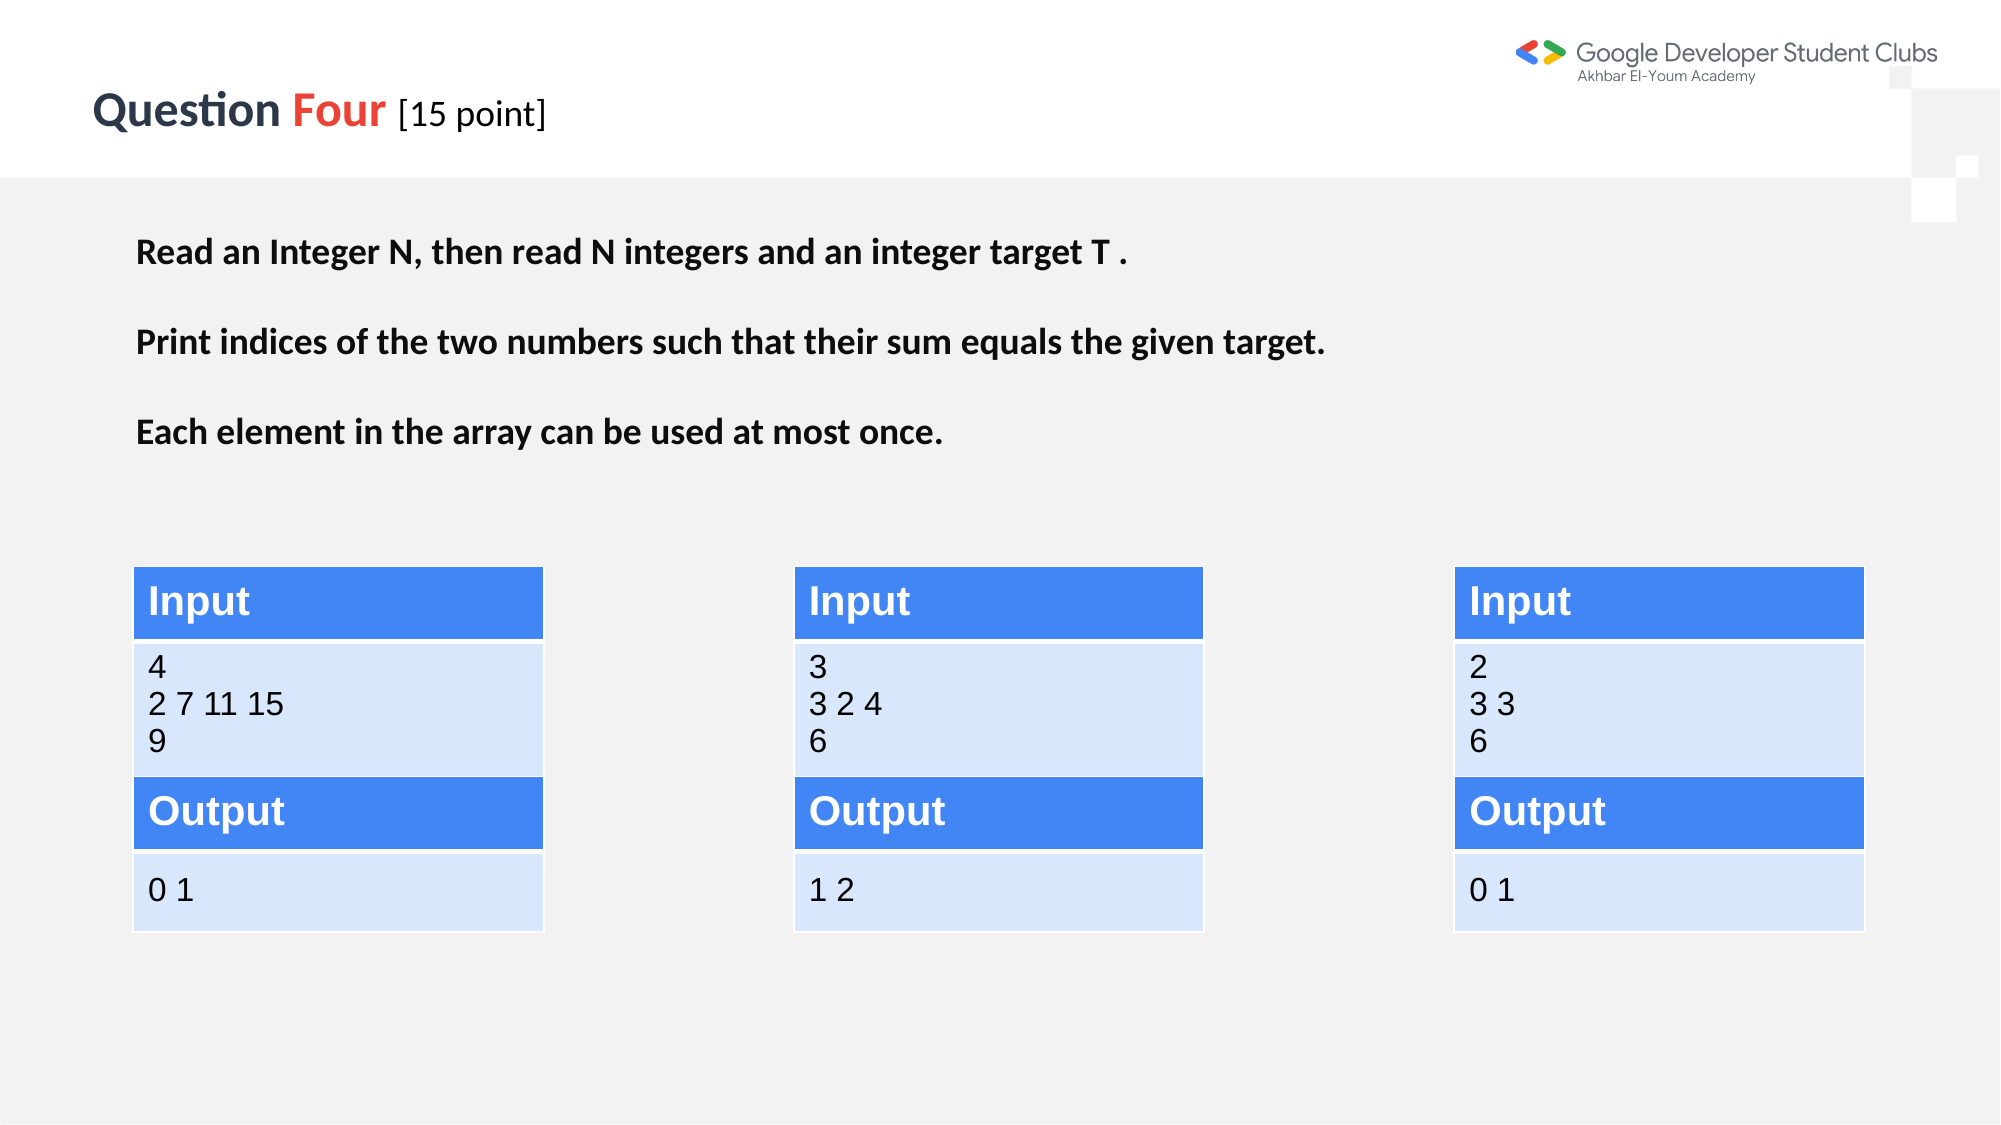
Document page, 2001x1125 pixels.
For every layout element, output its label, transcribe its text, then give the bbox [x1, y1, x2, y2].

picture [0, 17, 2000, 1125]
table_cell 2 3 3 6 [1455, 644, 1864, 776]
table_cell 0 1 [134, 854, 543, 931]
table_header Input [795, 567, 1203, 639]
table_cell 4 2 7 11 15 9 [134, 644, 543, 776]
table_header Input [1455, 567, 1864, 639]
title Question Four [15 point] [90, 74, 577, 265]
table_cell Output [795, 777, 1203, 849]
list Read an Integer N, then read N integers and an integer target T . Print indices of the two numbers such that their sum equals the given target. Each element in the array can be used at most once. [133, 225, 1331, 865]
table_cell 0 1 [1455, 854, 1864, 931]
table_cell 1 2 [795, 854, 1203, 931]
table_cell 3 3 2 4 6 [795, 644, 1203, 776]
table_cell Output [134, 777, 543, 849]
table_cell Output [1455, 777, 1864, 849]
table_header Input [134, 567, 543, 639]
